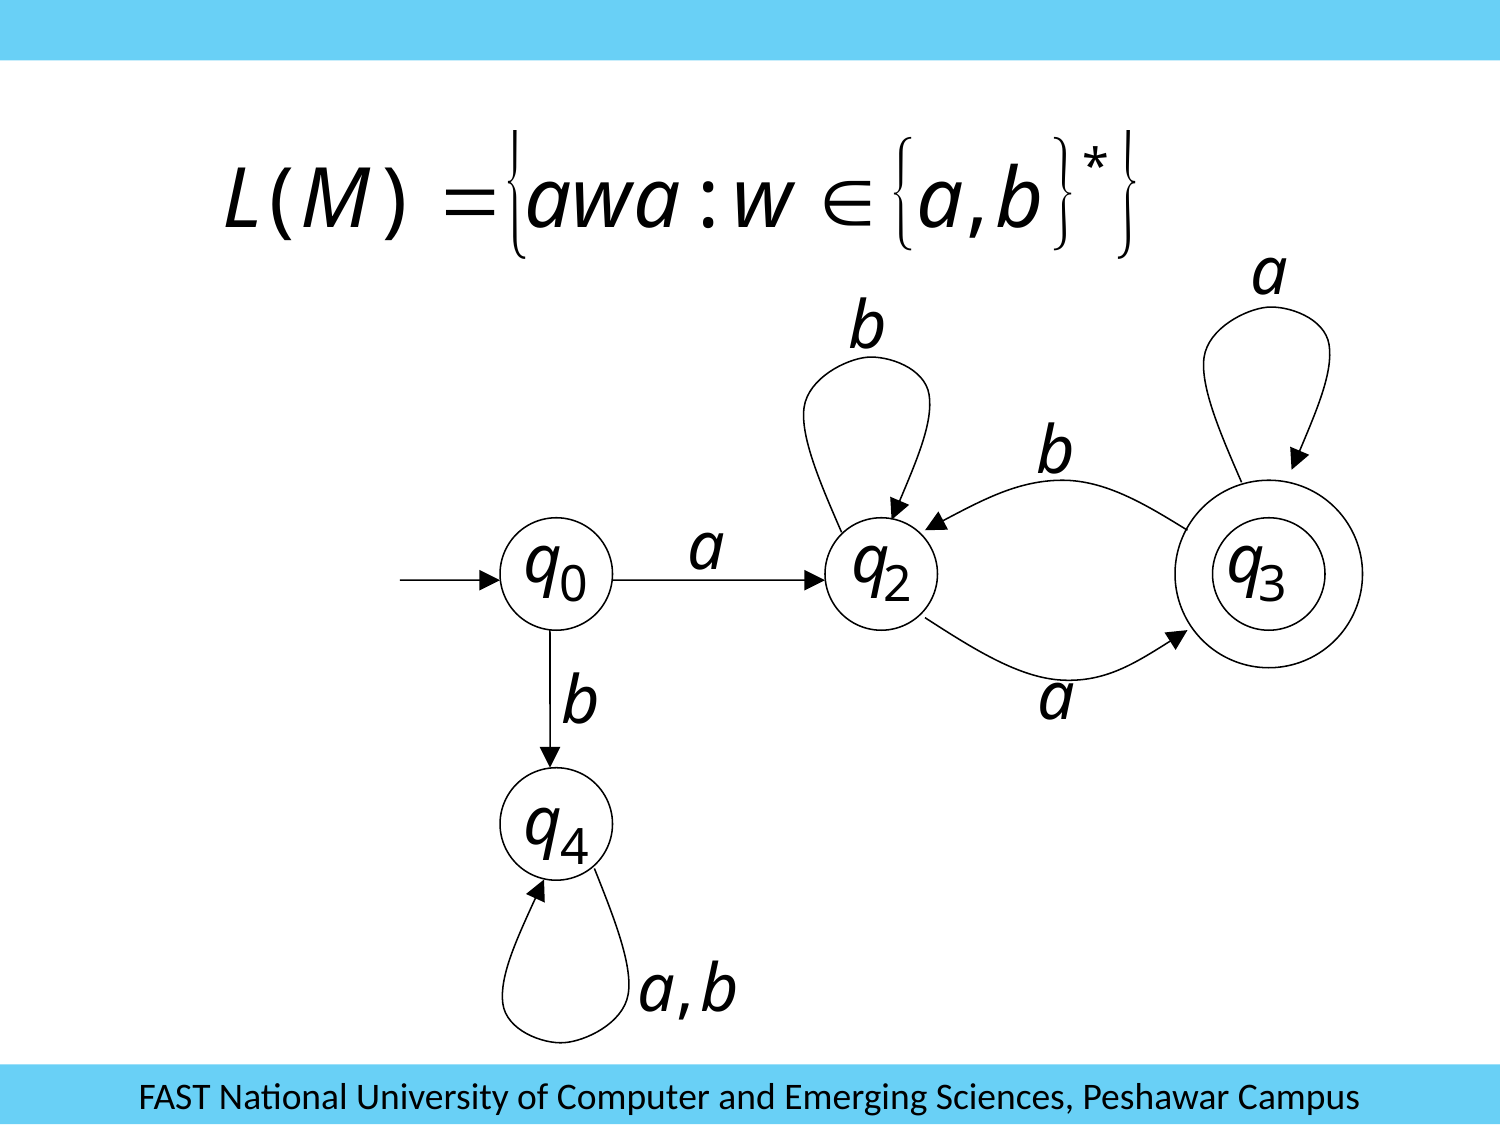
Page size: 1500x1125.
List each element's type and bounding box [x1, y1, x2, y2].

picture [1037, 679, 1082, 727]
picture [851, 529, 917, 608]
text_box [1231, 517, 1326, 631]
text_box [735, 569, 826, 591]
picture [562, 667, 609, 731]
picture [1037, 417, 1084, 481]
picture [524, 792, 594, 870]
picture [687, 529, 732, 577]
text_box [825, 531, 938, 631]
text_box [924, 617, 1188, 680]
text_box [399, 569, 500, 591]
text_box [1175, 480, 1363, 668]
picture [524, 529, 594, 608]
text_box [24, 80, 1475, 981]
picture [849, 292, 896, 356]
picture [1226, 529, 1292, 608]
picture [1249, 254, 1294, 302]
picture [637, 954, 748, 1029]
text_box [1212, 544, 1221, 604]
text_box [500, 517, 613, 631]
text_box [1203, 309, 1330, 483]
picture [212, 129, 1151, 263]
text_box [863, 519, 914, 528]
text_box [502, 873, 630, 1043]
text_box [924, 482, 1188, 531]
text_box [539, 630, 561, 768]
text_box [803, 362, 930, 533]
text_box [500, 767, 613, 867]
